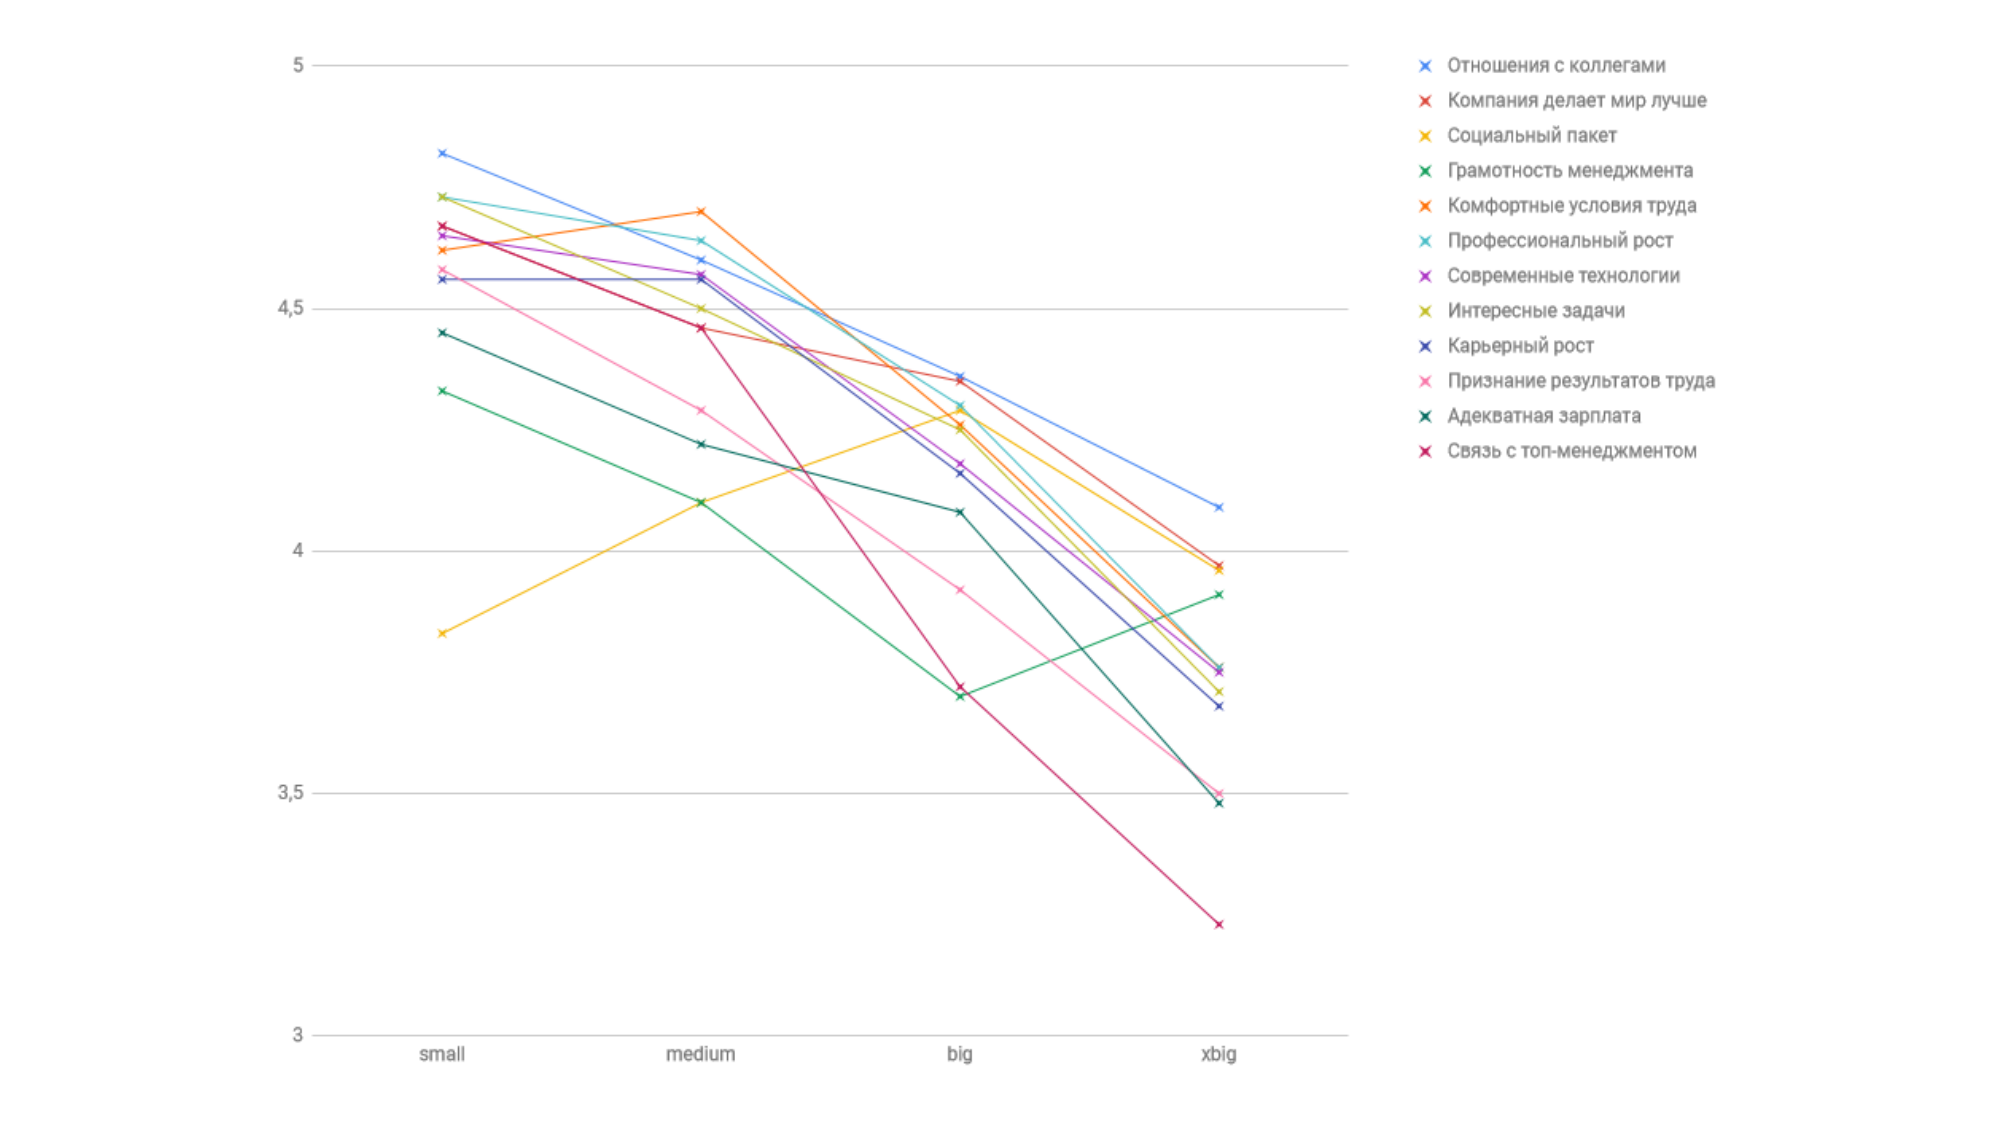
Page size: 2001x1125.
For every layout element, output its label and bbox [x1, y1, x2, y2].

list [247, 30, 1752, 1094]
